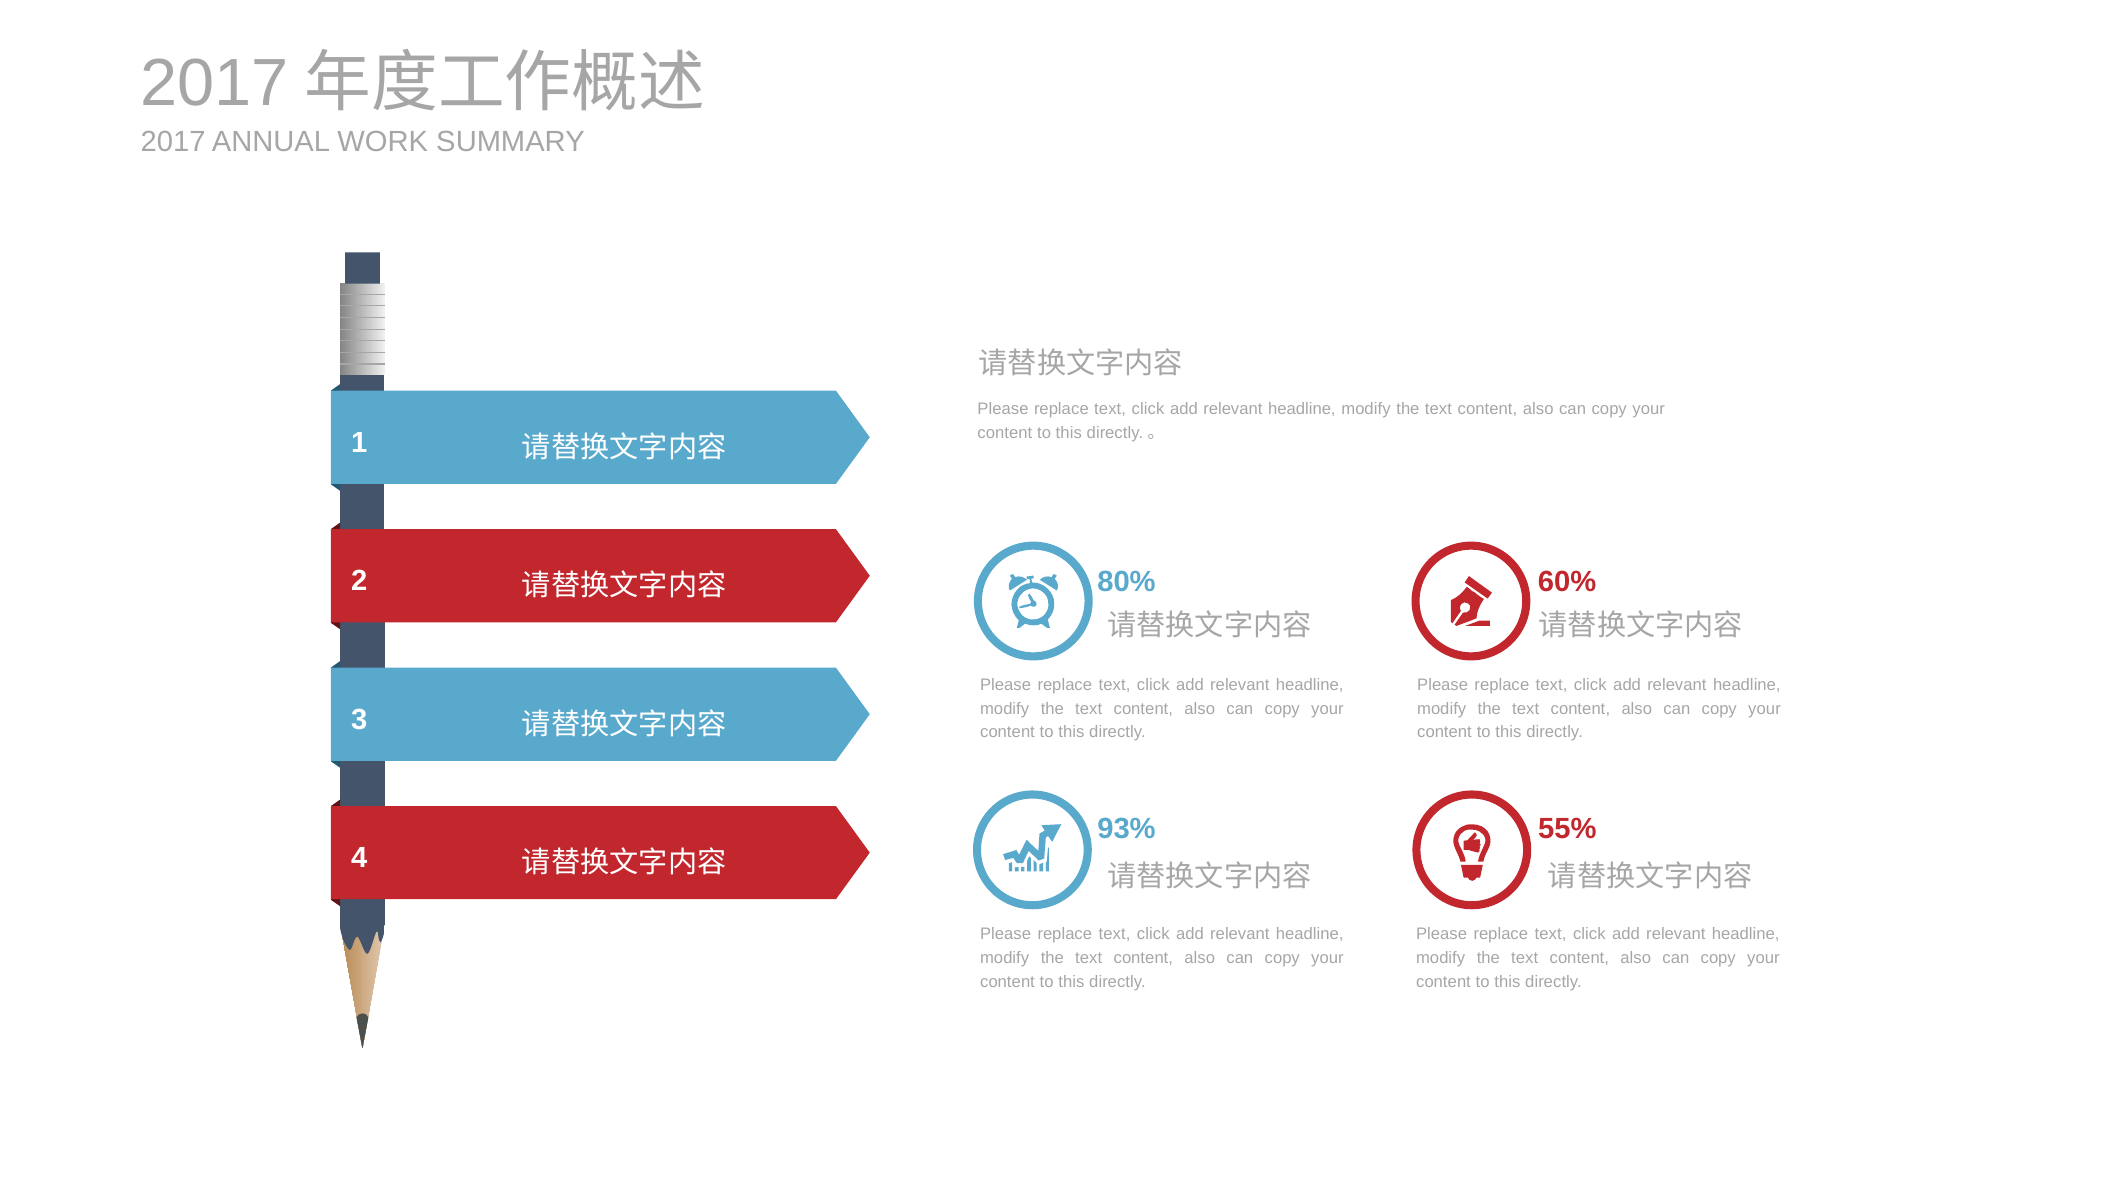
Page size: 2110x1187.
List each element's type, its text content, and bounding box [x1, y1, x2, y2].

text_box Please replace text, click add relevant headline, modify the text content, also can copy your content to this directly. [965, 662, 1359, 749]
text_box [971, 789, 1092, 911]
text_box Please replace text, click add relevant headline, modify the text content, also can copy your content to this directly. [965, 912, 1359, 999]
text_box [1410, 540, 1523, 662]
text_box [1411, 789, 1533, 911]
text_box 93% [1082, 795, 1171, 853]
text_box [1008, 573, 1055, 628]
text_box [1039, 573, 1058, 591]
text_box 55% [1523, 795, 1612, 853]
text_box [1008, 862, 1013, 872]
text_box [1450, 576, 1492, 626]
text_box [1453, 824, 1491, 862]
text_box 2017 ANNUAL WORK SUMMARY [140, 122, 602, 158]
text_box [1045, 847, 1049, 872]
text_box [1039, 862, 1044, 872]
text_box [330, 252, 870, 1049]
text_box 请替换文字内容 [1092, 842, 1328, 900]
text_box 请替换文字内容 [1523, 592, 1759, 649]
text_box 60% [1523, 547, 1612, 605]
text_box [1033, 860, 1037, 872]
text_box [1460, 864, 1483, 881]
text_box 请替换文字内容 [963, 330, 1199, 386]
text_box 80% [1082, 547, 1171, 605]
text_box Please replace text, click add relevant headline, modify the text content, also can copy your content to this directly.。 [962, 386, 1681, 449]
text_box 请替换文字内容 [1533, 842, 1768, 900]
text_box [1003, 824, 1062, 864]
text_box Please replace text, click add relevant headline, modify the text content, also can copy your content to this directly. [1401, 912, 1795, 999]
text_box Please replace text, click add relevant headline, modify the text content, also can copy your content to this directly. [1402, 662, 1796, 749]
text_box 请替换文字内容 [1092, 592, 1328, 649]
text_box 2017年度工作概述 [140, 38, 789, 119]
text_box [972, 540, 1092, 662]
text_box [1027, 856, 1031, 872]
